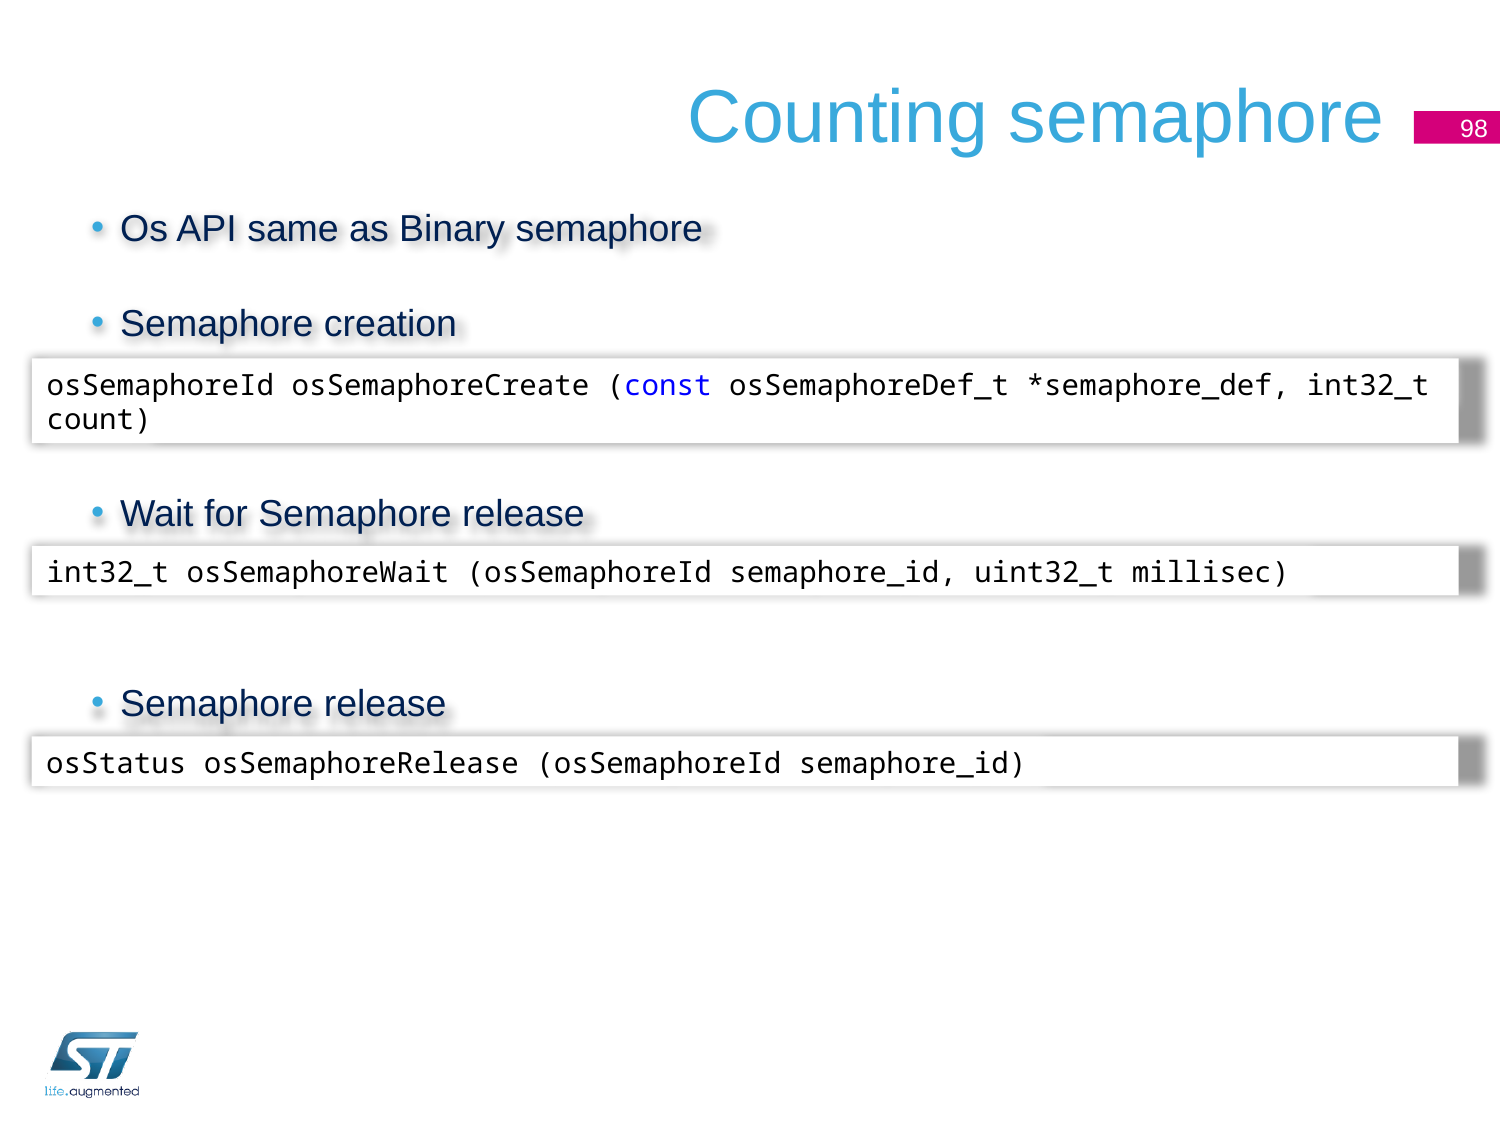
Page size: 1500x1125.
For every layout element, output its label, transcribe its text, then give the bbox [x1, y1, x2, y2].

list Os API same as Binary semaphore Semaphore creation Wait for Semaphore release Semaphore release [76, 453, 1427, 538]
slide_number 98 [1413, 111, 1500, 144]
text_box osSemaphoreId osSemaphoreCreate (const osSemaphoreDef_t *semaphore_def, int32_t count) [31, 358, 1459, 444]
list Os API same as Binary semaphore Semaphore creation Wait for Semaphore release Semaphore release [76, 196, 1427, 351]
list Os API same as Binary semaphore Semaphore creation Wait for Semaphore release Semaphore release [76, 602, 1427, 729]
text_box osStatus osSemaphoreRelease (osSemaphoreId semaphore_id) [31, 736, 1459, 787]
picture [37, 1022, 147, 1104]
title Counting semaphore [75, 19, 1400, 195]
text_box int32_t osSemaphoreWait (osSemaphoreId semaphore_id, uint32_t millisec) [31, 545, 1459, 596]
